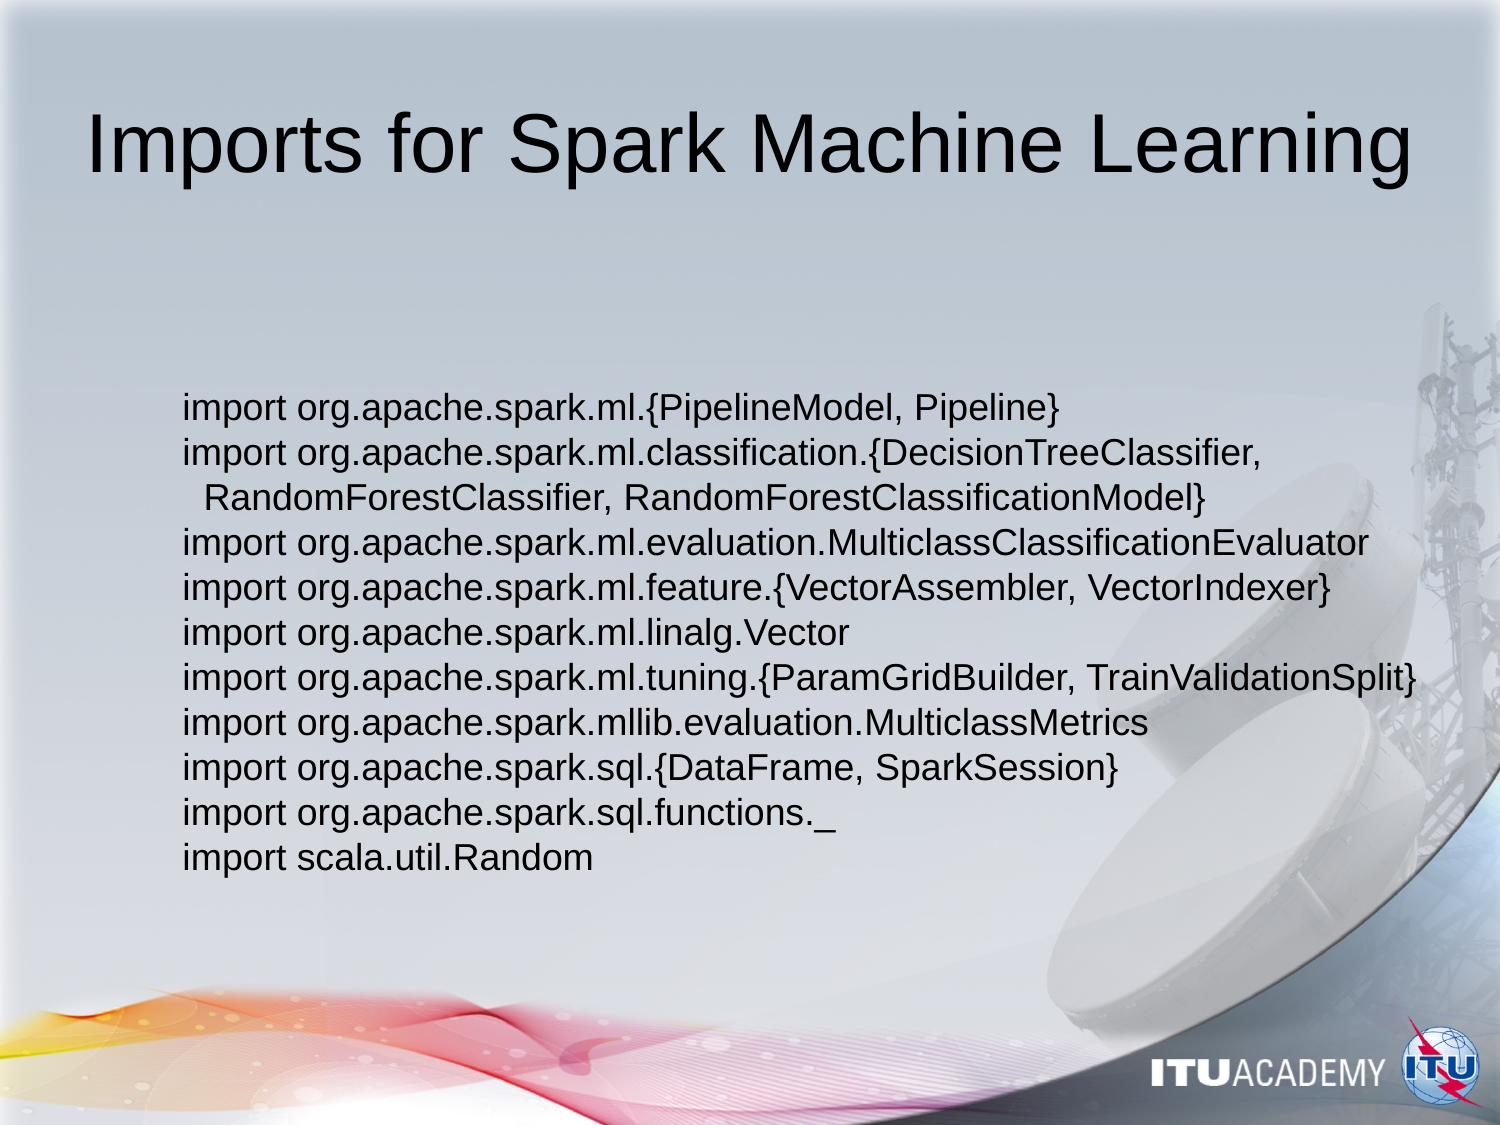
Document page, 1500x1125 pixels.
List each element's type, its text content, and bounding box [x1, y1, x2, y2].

text_box import org.apache.spark.ml.{PipelineModel, Pipeline} import org.apache.spark.ml.classification.{DecisionTreeClassifier, RandomForestClassifier, RandomForestClassificationModel} import org.apache.spark.ml.evaluation.MulticlassClassificationEvaluator import org.apache.spark.ml.feature.{VectorAssembler, VectorIndexer} import org.apache.spark.ml.linalg.Vector import org.apache.spark.ml.tuning.{ParamGridBuilder, TrainValidationSplit} import org.apache.spark.mllib.evaluation.MulticlassMetrics import org.apache.spark.sql.{DataFrame, SparkSession} import org.apache.spark.sql.functions._ import scala.util.Random [174, 375, 1425, 886]
title Imports for Spark Machine Learning [74, 44, 1426, 234]
picture [0, 0, 1500, 1125]
